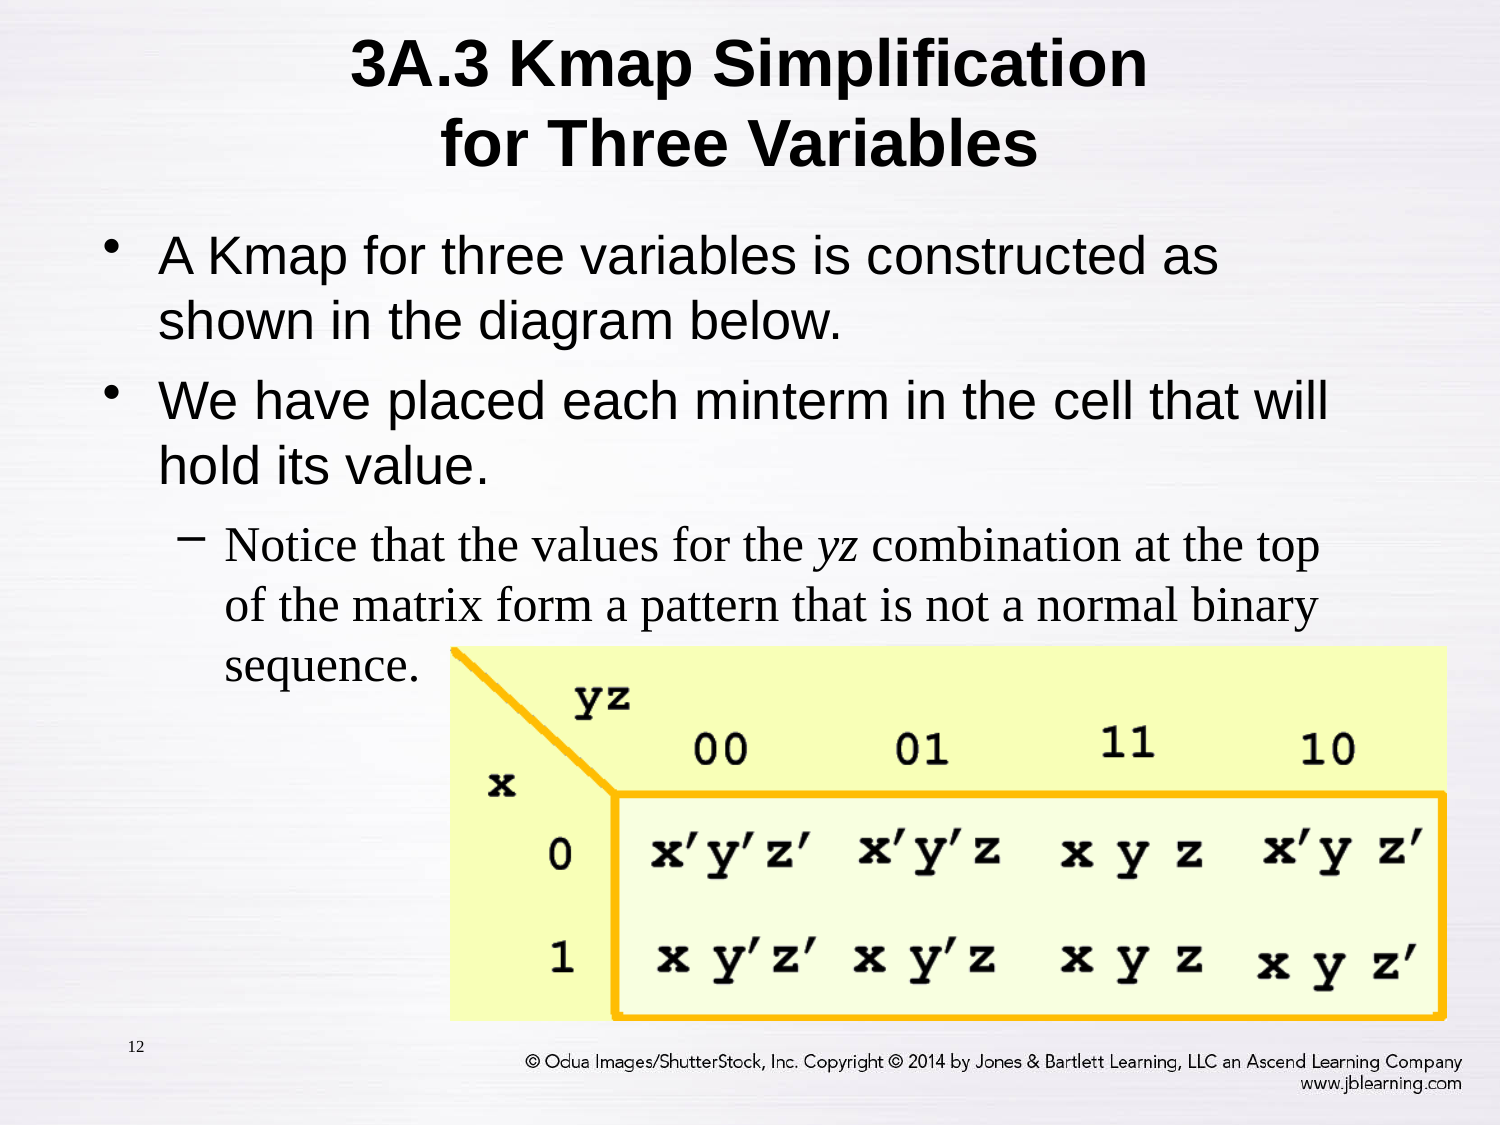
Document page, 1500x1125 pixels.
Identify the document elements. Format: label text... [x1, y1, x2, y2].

slide_number 12 [112, 1025, 425, 1100]
picture [0, 0, 1500, 1125]
list A Kmap for three variables is constructed as shown in the diagram below. We have placed each minterm in the cell that will hold its value. Notice that the values for the yz combination at the top of the matrix form a pattern that is not a normal binary sequence. [87, 212, 1375, 725]
title 3A.3 Kmap Simplification for Three Variables [306, 24, 1194, 175]
